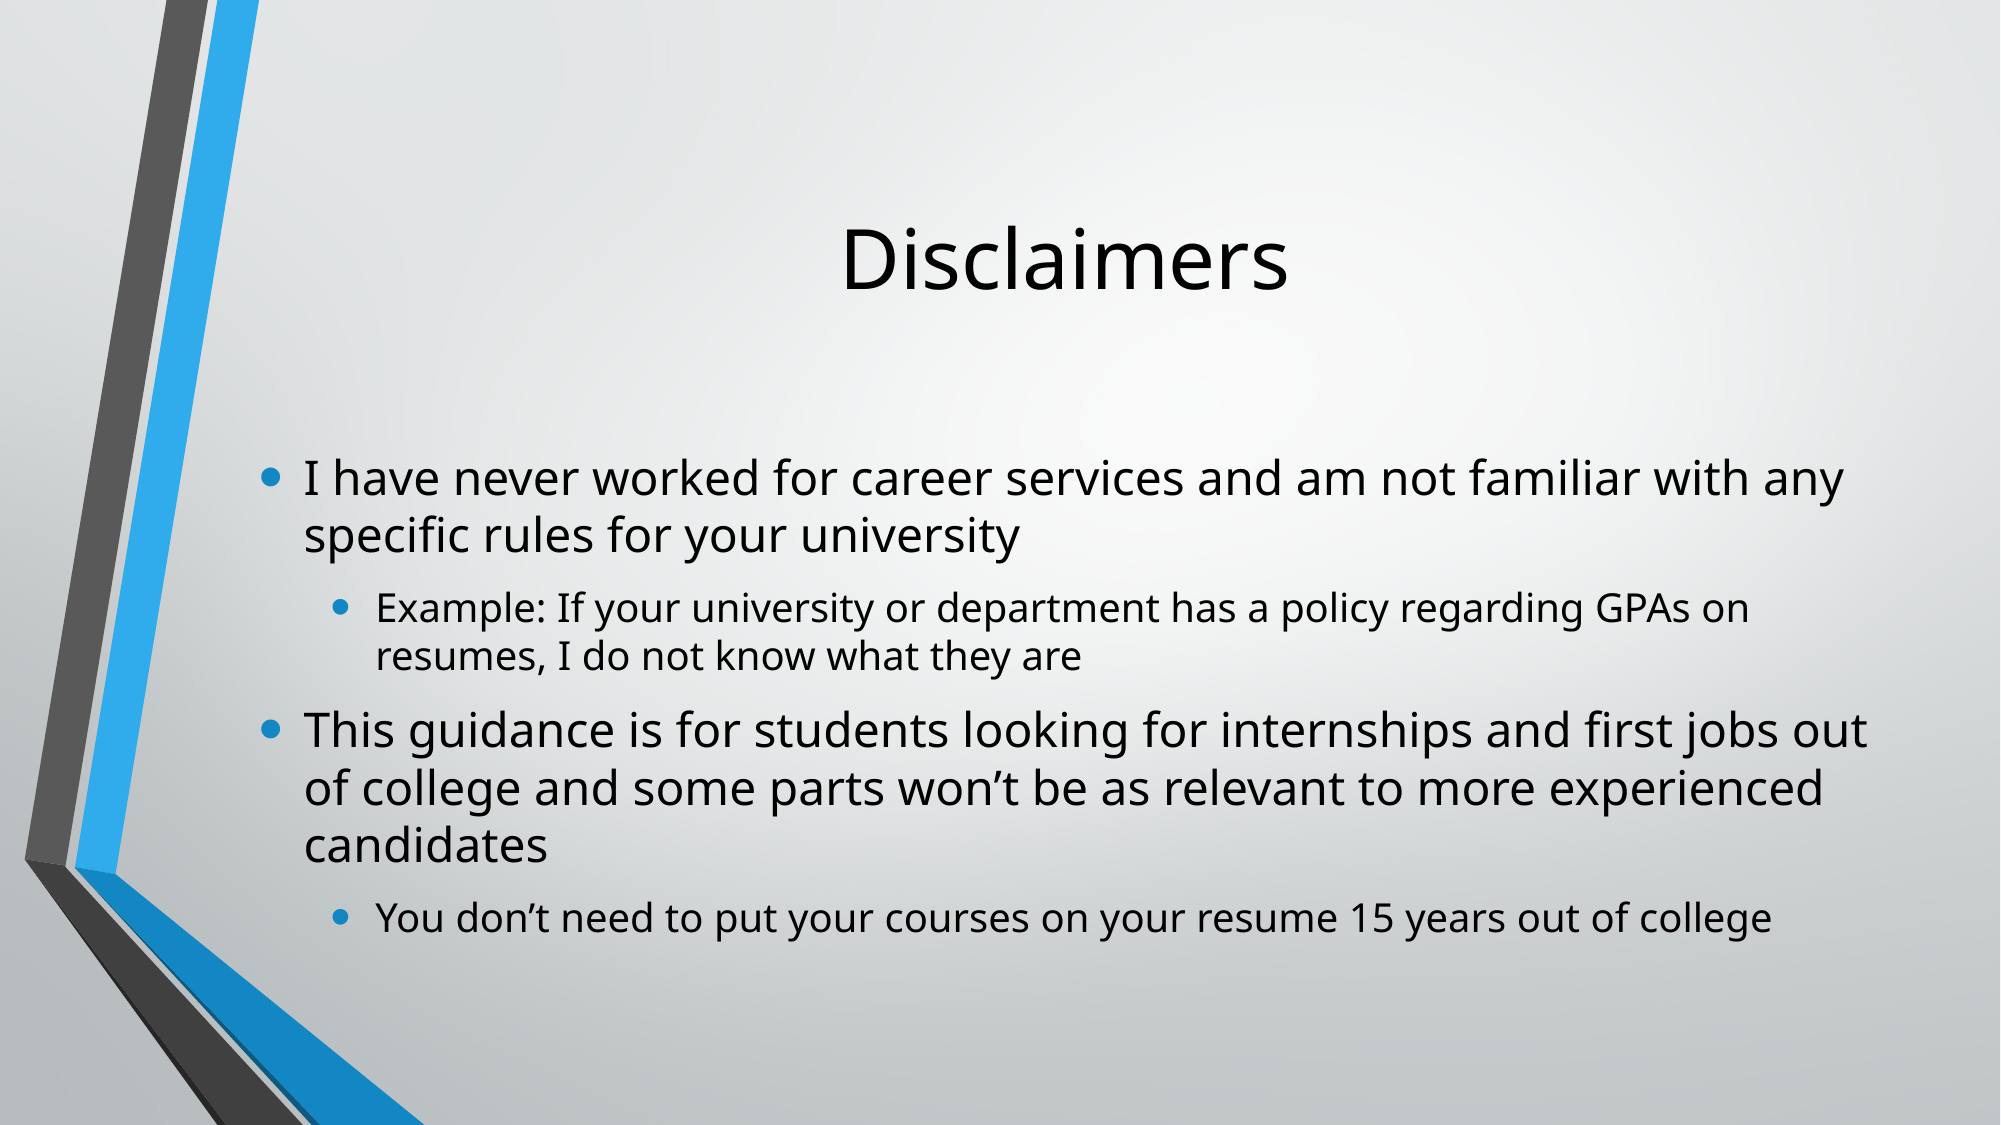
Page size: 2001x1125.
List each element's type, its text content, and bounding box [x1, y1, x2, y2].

list I have never worked for career services and am not familiar with any specific rules for your university Example: If your university or department has a policy regarding GPAs on resumes, I do not know what they are This guidance is for students looking for internships and first jobs out of college and some parts won’t be as relevant to more experienced candidates You don’t need to put your courses on your resume 15 years out of college [243, 437, 1887, 950]
title Disclaimers [243, 112, 1887, 400]
